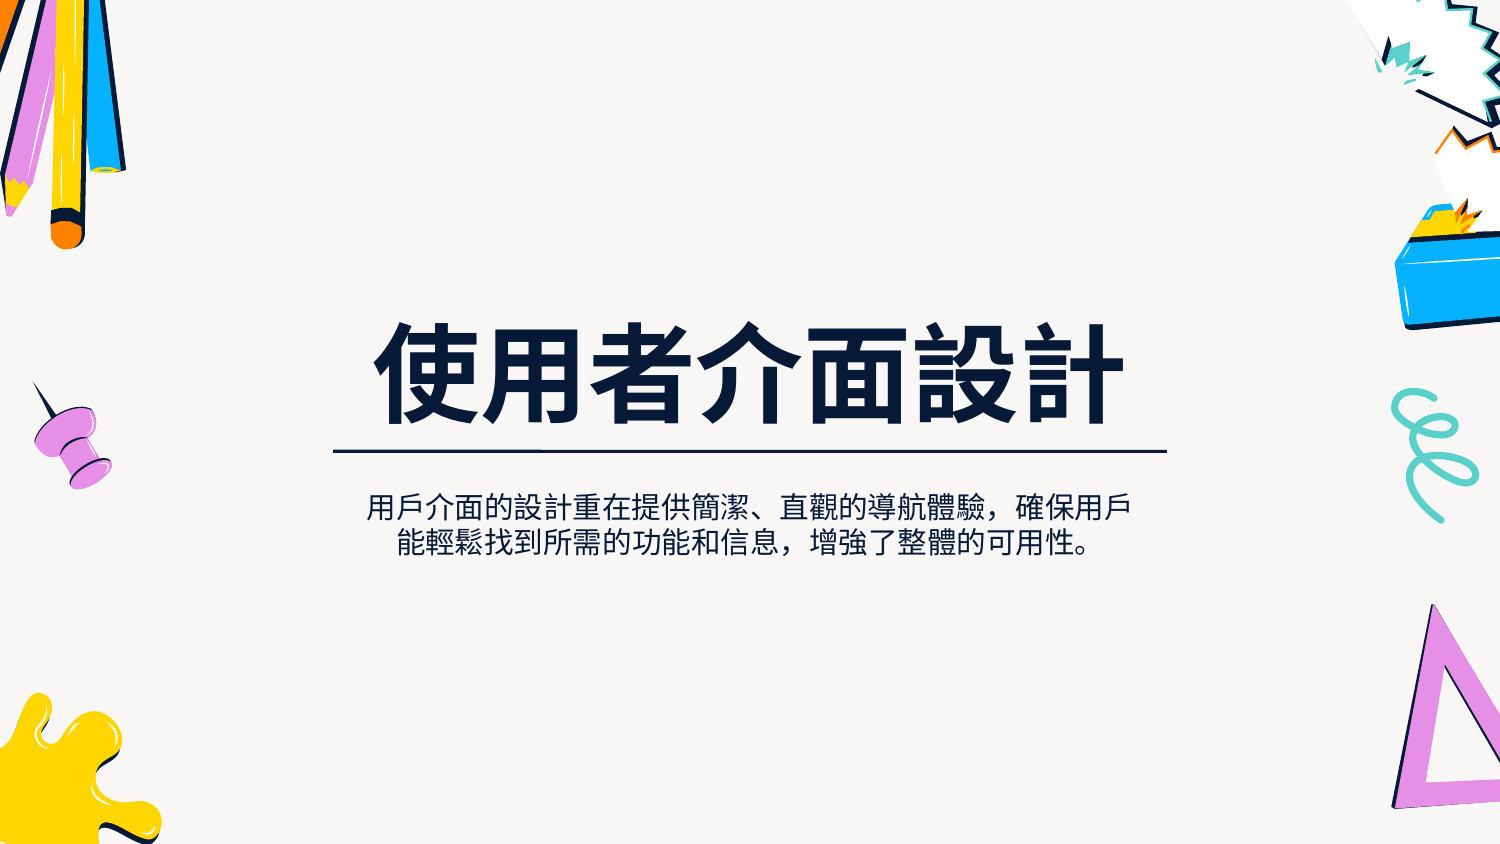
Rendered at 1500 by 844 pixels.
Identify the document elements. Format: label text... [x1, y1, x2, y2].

title 使用者介面設計 [350, 260, 1150, 449]
subtitle 用戶介面的設計重在提供簡潔、直觀的導航體驗，確保用戶能輕鬆找到所需的功能和信息，增強了整體的可用性。 [350, 473, 1150, 583]
